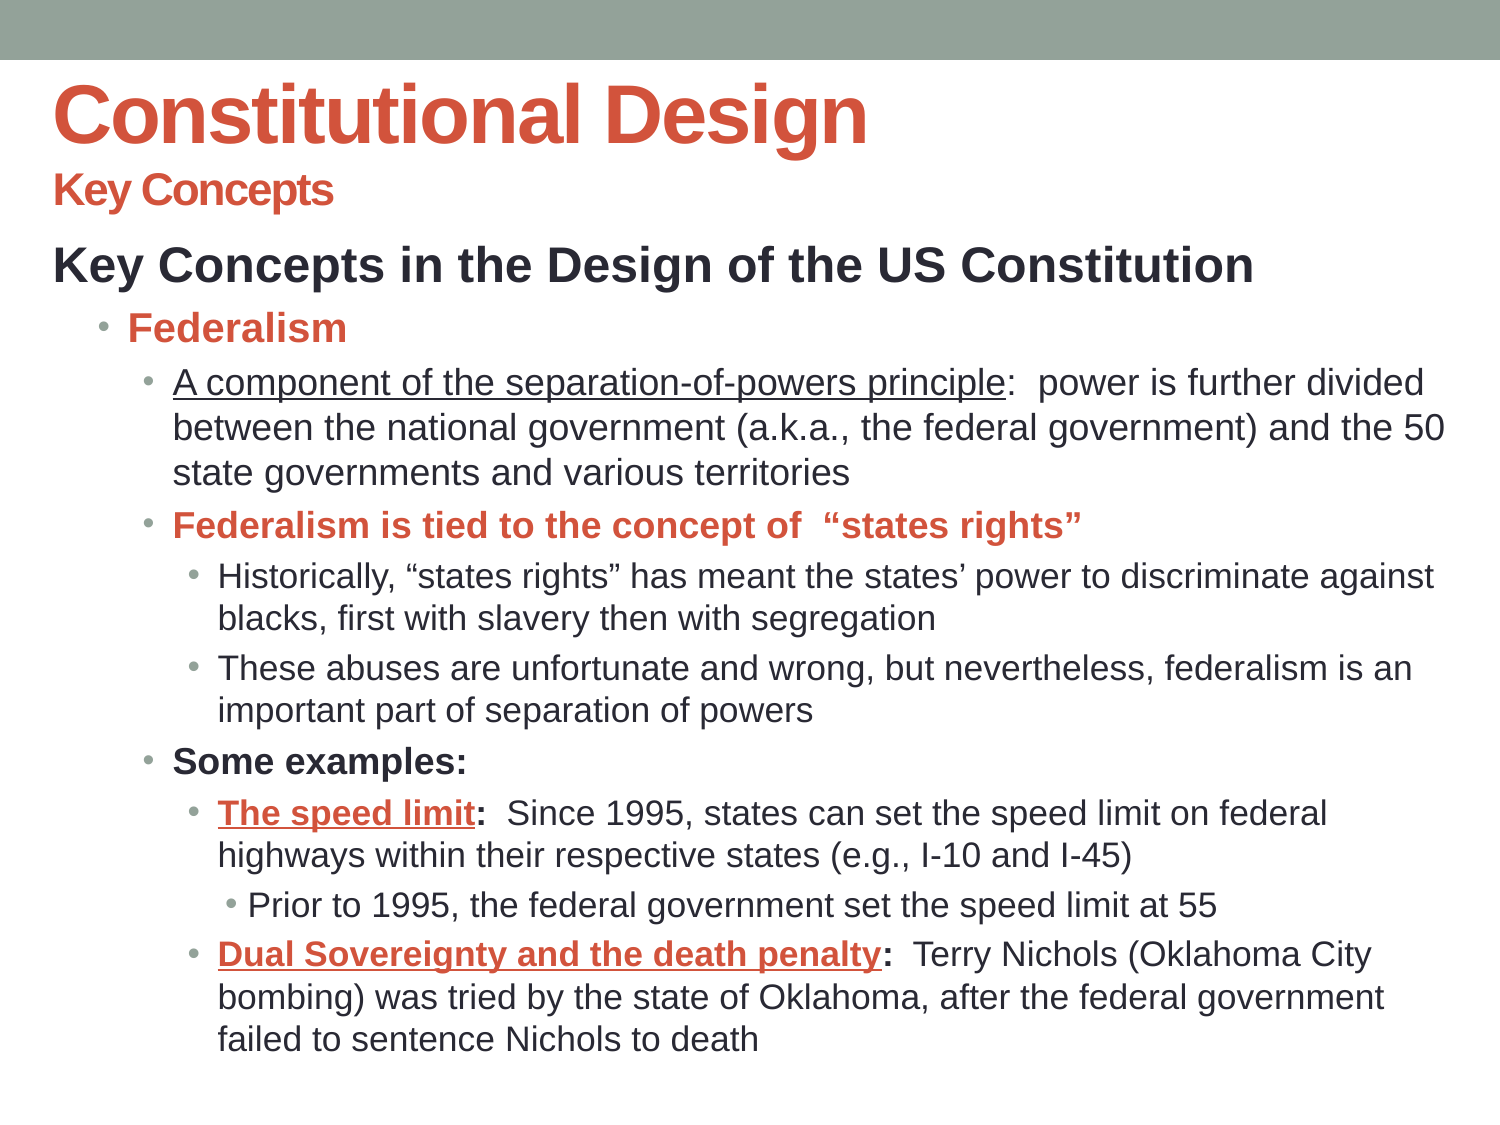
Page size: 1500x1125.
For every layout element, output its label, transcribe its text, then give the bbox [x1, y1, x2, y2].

list Key Concepts in the Design of the US Constitution Federalism A component of the separation-of-powers principle: power is further divided between the national government (a.k.a., the federal government) and the 50 state governments and various territories Federalism is tied to the concept of “states rights” Historically, “states rights” has meant the states’ power to discriminate against blacks, first with slavery then with segregation These abuses are unfortunate and wrong, but nevertheless, federalism is an important part of separation of powers Some examples: The speed limit: Since 1995, states can set the speed limit on federal highways within their respective states (e.g., I-10 and I-45) Prior to 1995, the federal government set the speed limit at 55 Dual Sovereignty and the death penalty: Terry Nichols (Oklahoma City bombing) was tried by the state of Oklahoma, after the federal government failed to sentence Nichols to death [37, 224, 1463, 1063]
title Constitutional Design Key Concepts [37, 50, 1325, 224]
